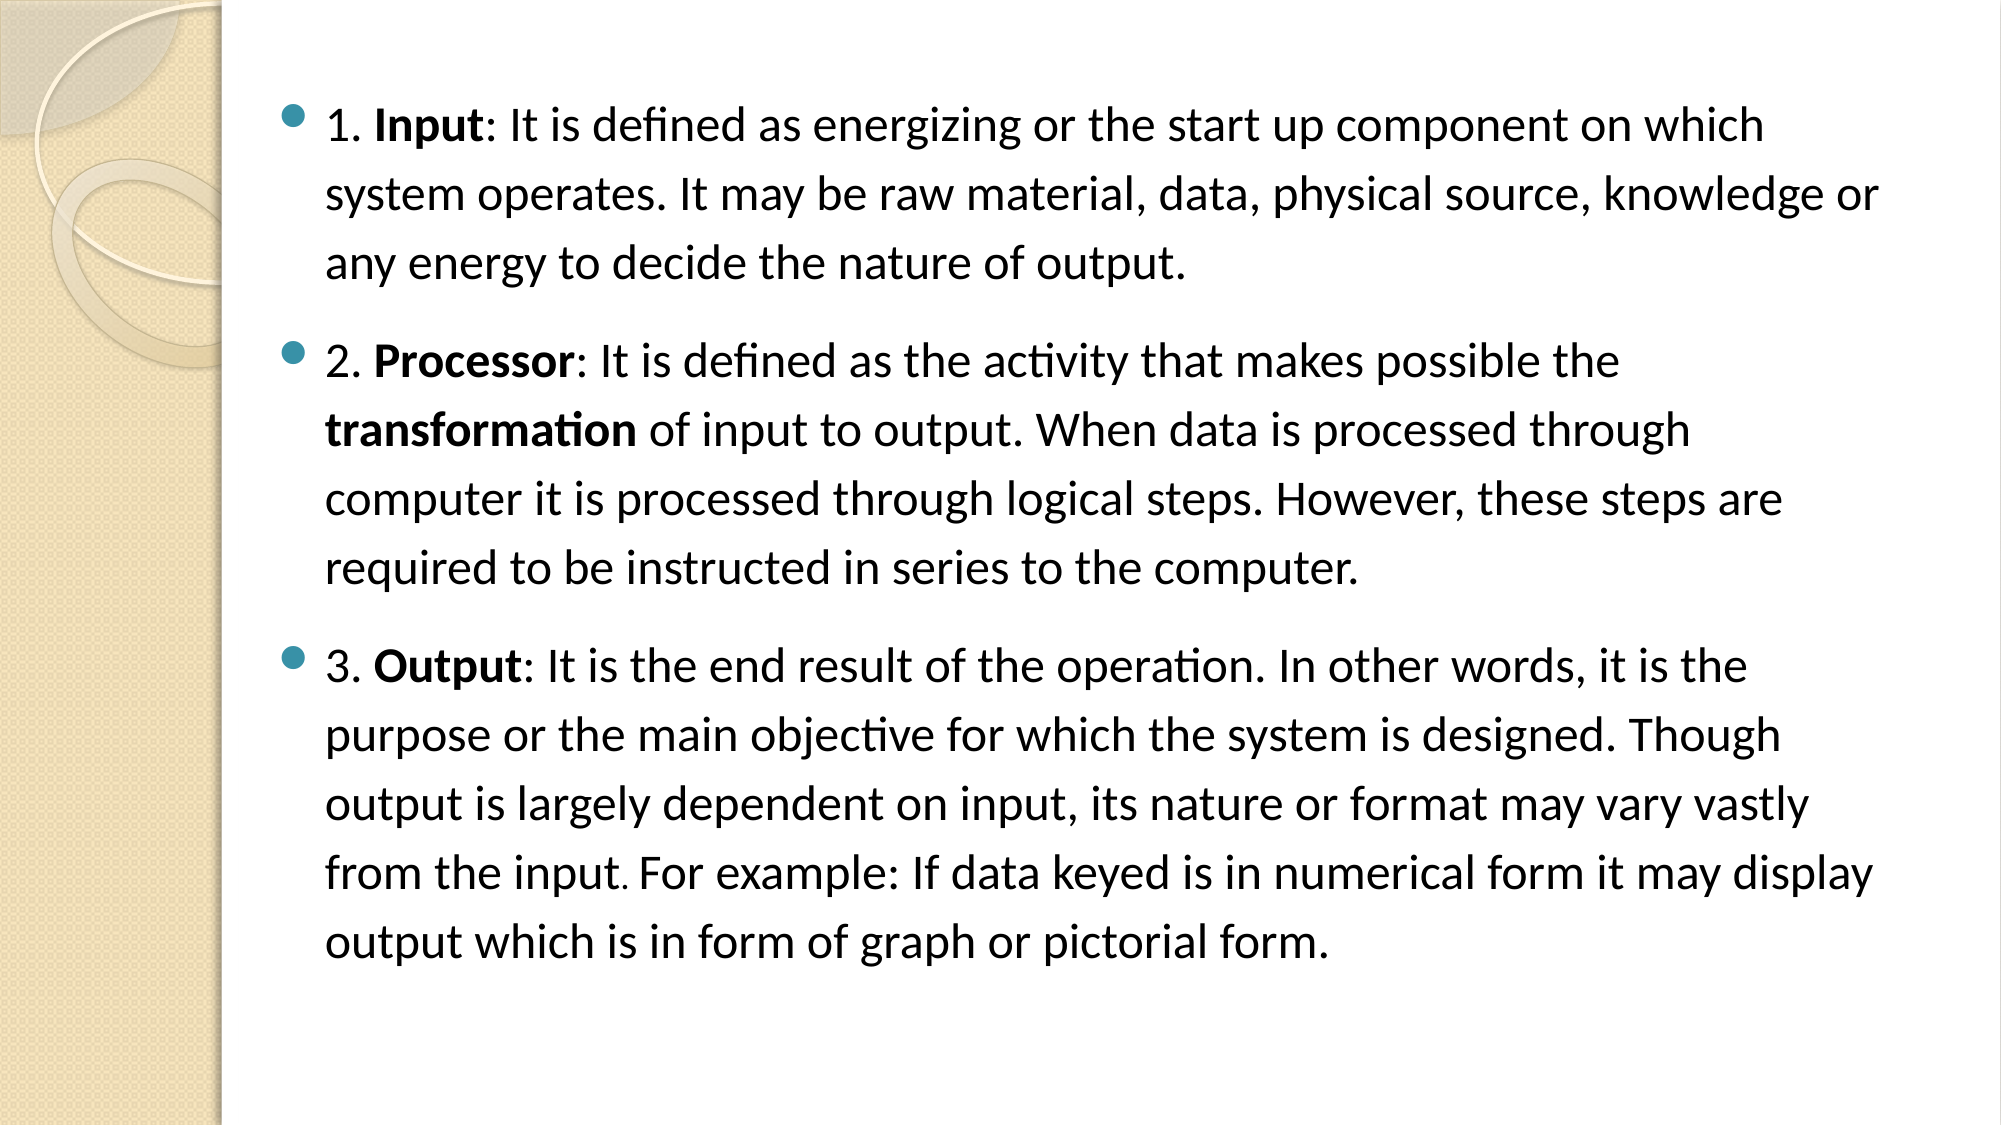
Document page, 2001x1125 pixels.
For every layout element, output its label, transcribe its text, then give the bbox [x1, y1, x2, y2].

list 1. Input: It is defined as energizing or the start up component on which system operates. It may be raw material, data, physical source, knowledge or any energy to decide the nature of output. 2. Processor: It is defined as the activity that makes possible the transformation of input to output. When data is processed through computer it is processed through logical steps. However, these steps are required to be instructed in series to the computer. 3. Output: It is the end result of the operation. In other words, it is the purpose or the main objective for which the system is designed. Though output is largely dependent on input, its nature or format may vary vastly from the input. For example: If data keyed is in numerical form it may display output which is in form of graph or pictorial form. [249, 75, 1900, 1050]
